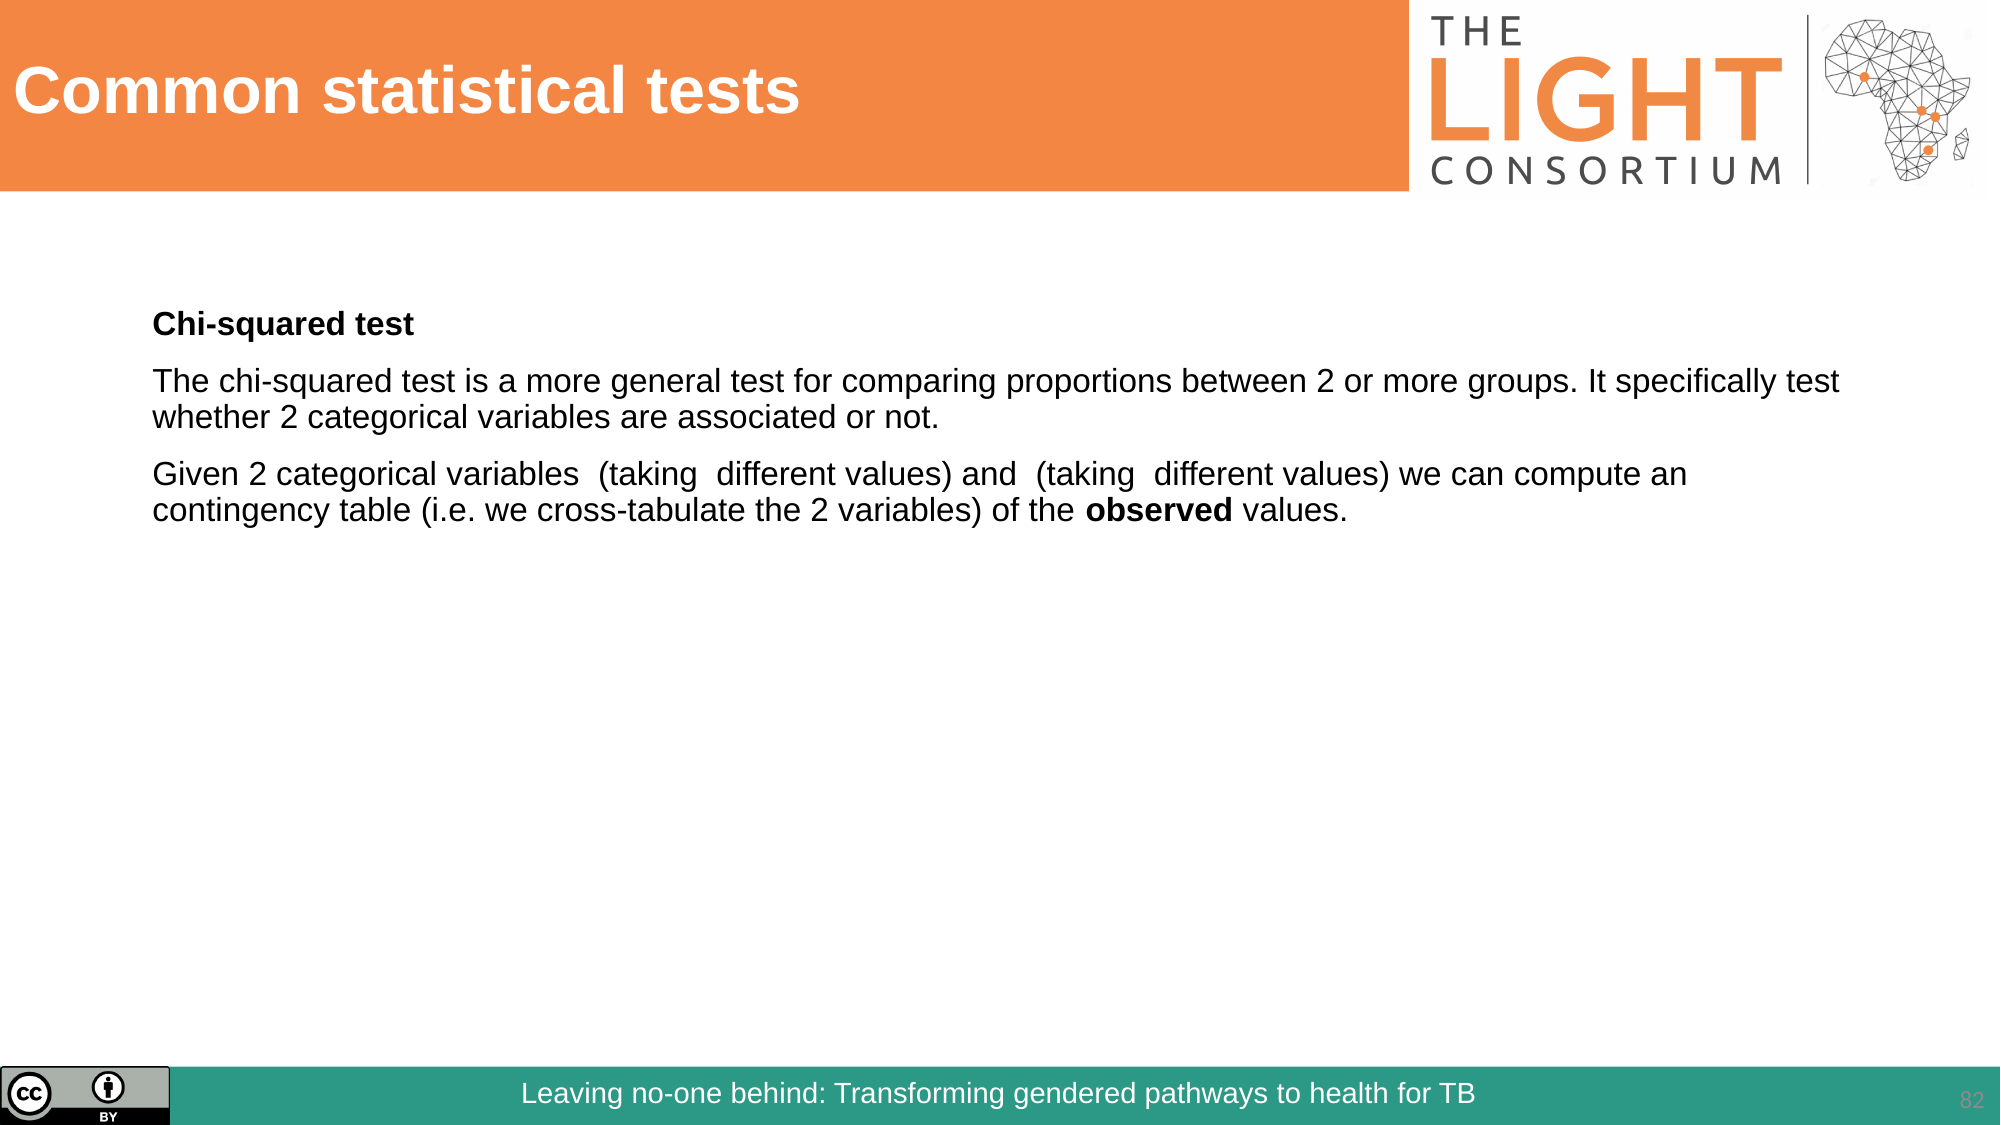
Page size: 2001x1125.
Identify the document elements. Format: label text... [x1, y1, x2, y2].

picture [1409, 0, 1989, 201]
slide_number ‹#› [1550, 1073, 2000, 1125]
picture [0, 1066, 170, 1125]
title Common statistical tests [0, 0, 1410, 192]
